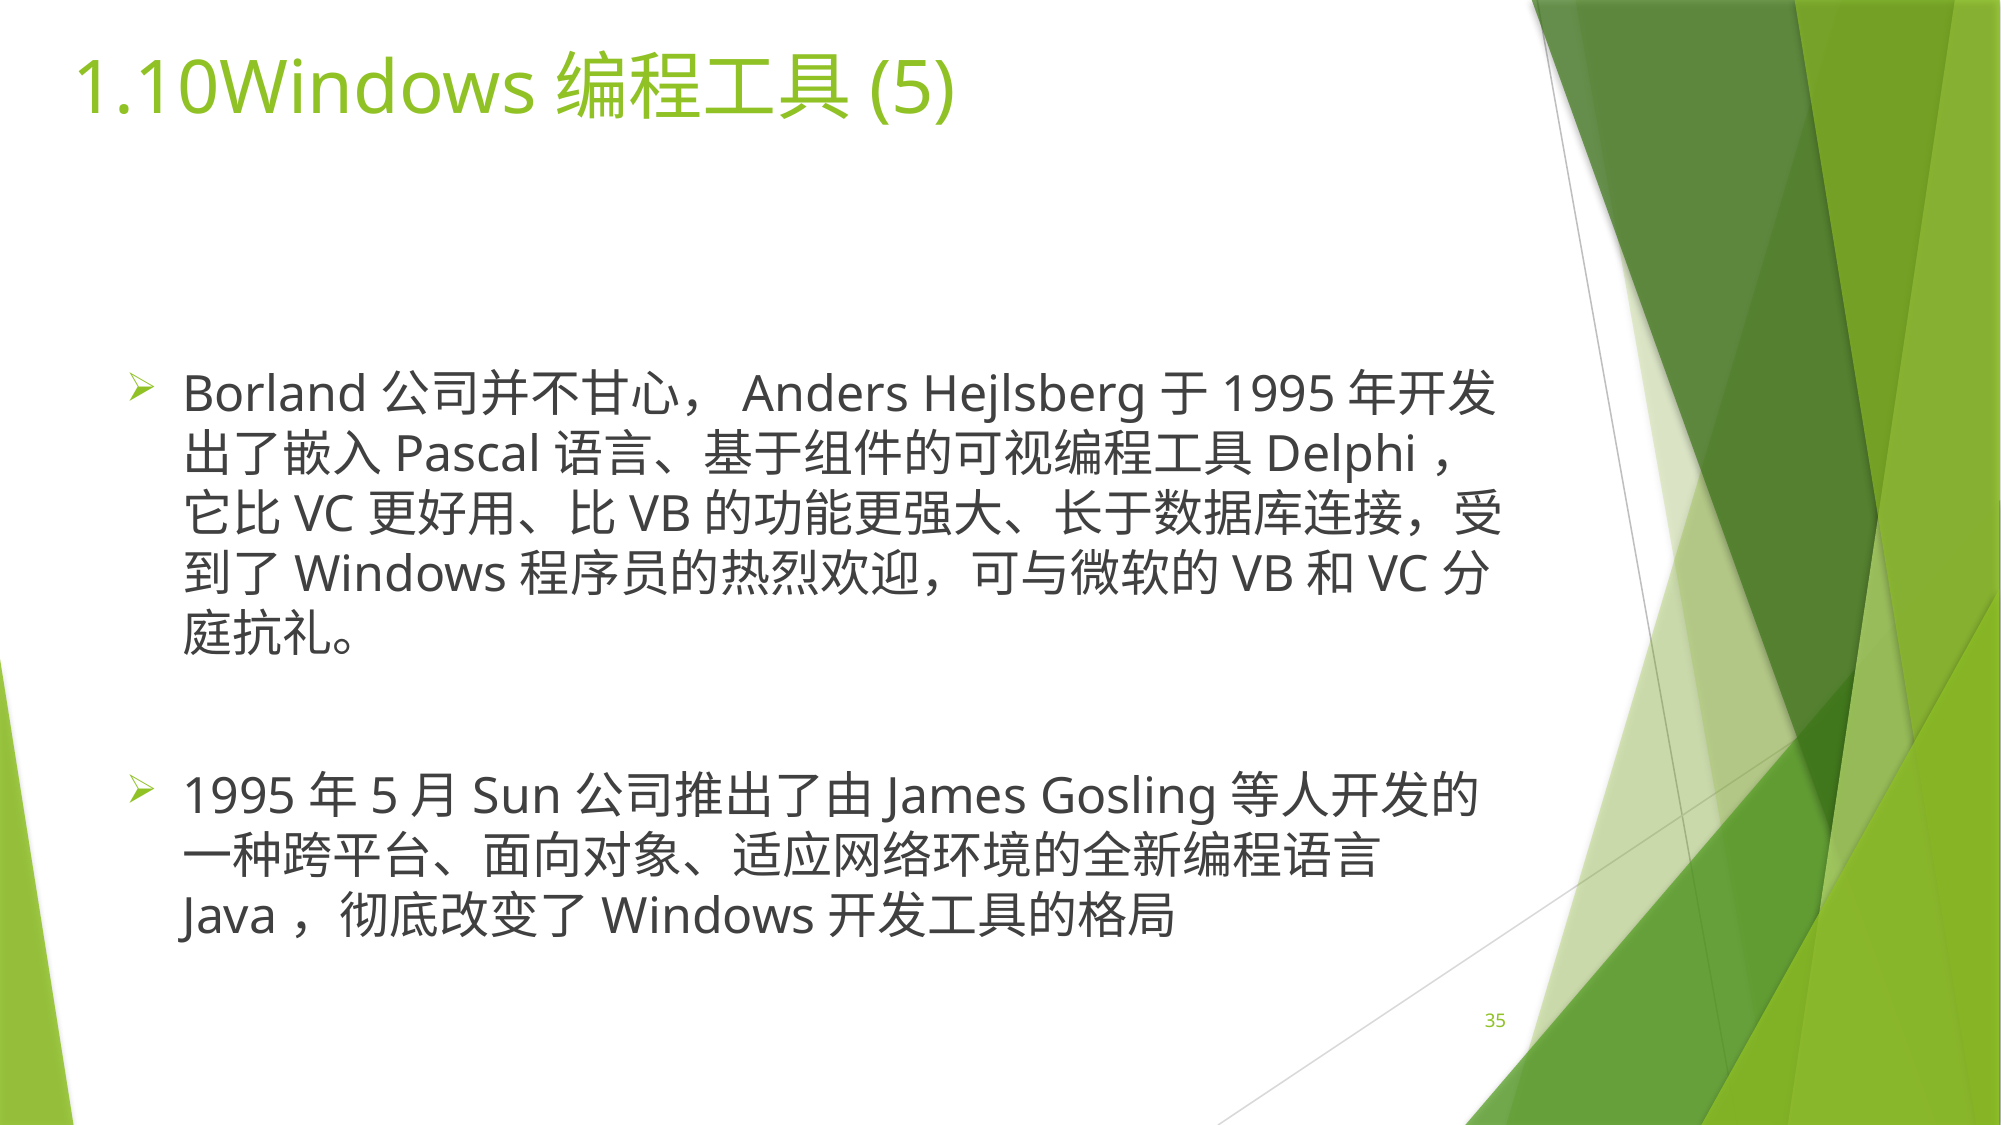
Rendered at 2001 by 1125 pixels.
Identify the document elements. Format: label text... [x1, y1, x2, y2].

slide_number 35 [1409, 992, 1522, 1051]
title 1.10Windows编程工具(5) [57, 32, 975, 146]
list Borland公司并不甘心，Anders Hejlsberg于1995年开发出了嵌入Pascal语言、基于组件的可视编程工具Delphi，它比VC更好用、比VB的功能更强大、长于数据库连接，受到了Windows程序员的热烈欢迎，可与微软的VB和VC分庭抗礼。 1995年5月Sun公司推出了由James Gosling等人开发的一种跨平台、面向对象、适应网络环境的全新编程语言Java，彻底改变了Windows开发工具的格局 [111, 354, 1522, 992]
